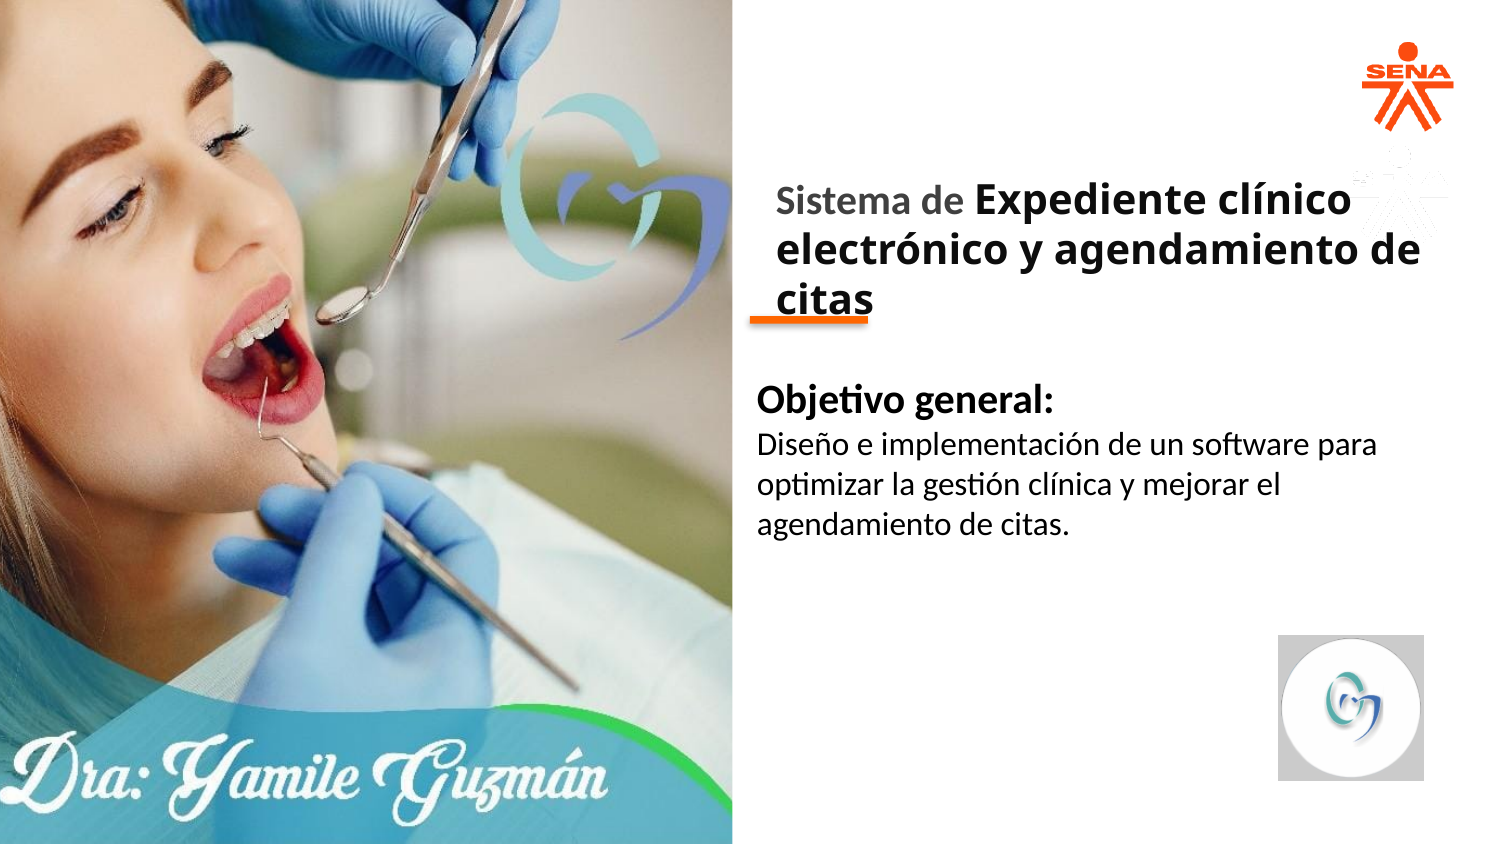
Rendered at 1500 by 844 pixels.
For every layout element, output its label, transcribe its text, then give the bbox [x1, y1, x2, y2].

text_box Sistema de Expediente clínico electrónico y agendamiento de citas [761, 165, 1500, 331]
text_box [749, 315, 869, 324]
text_box Objetivo general: Diseño e implementación de un software para optimizar la gestión clínica y mejorar el agendamiento de citas. [742, 364, 1458, 550]
picture [0, 0, 1500, 844]
